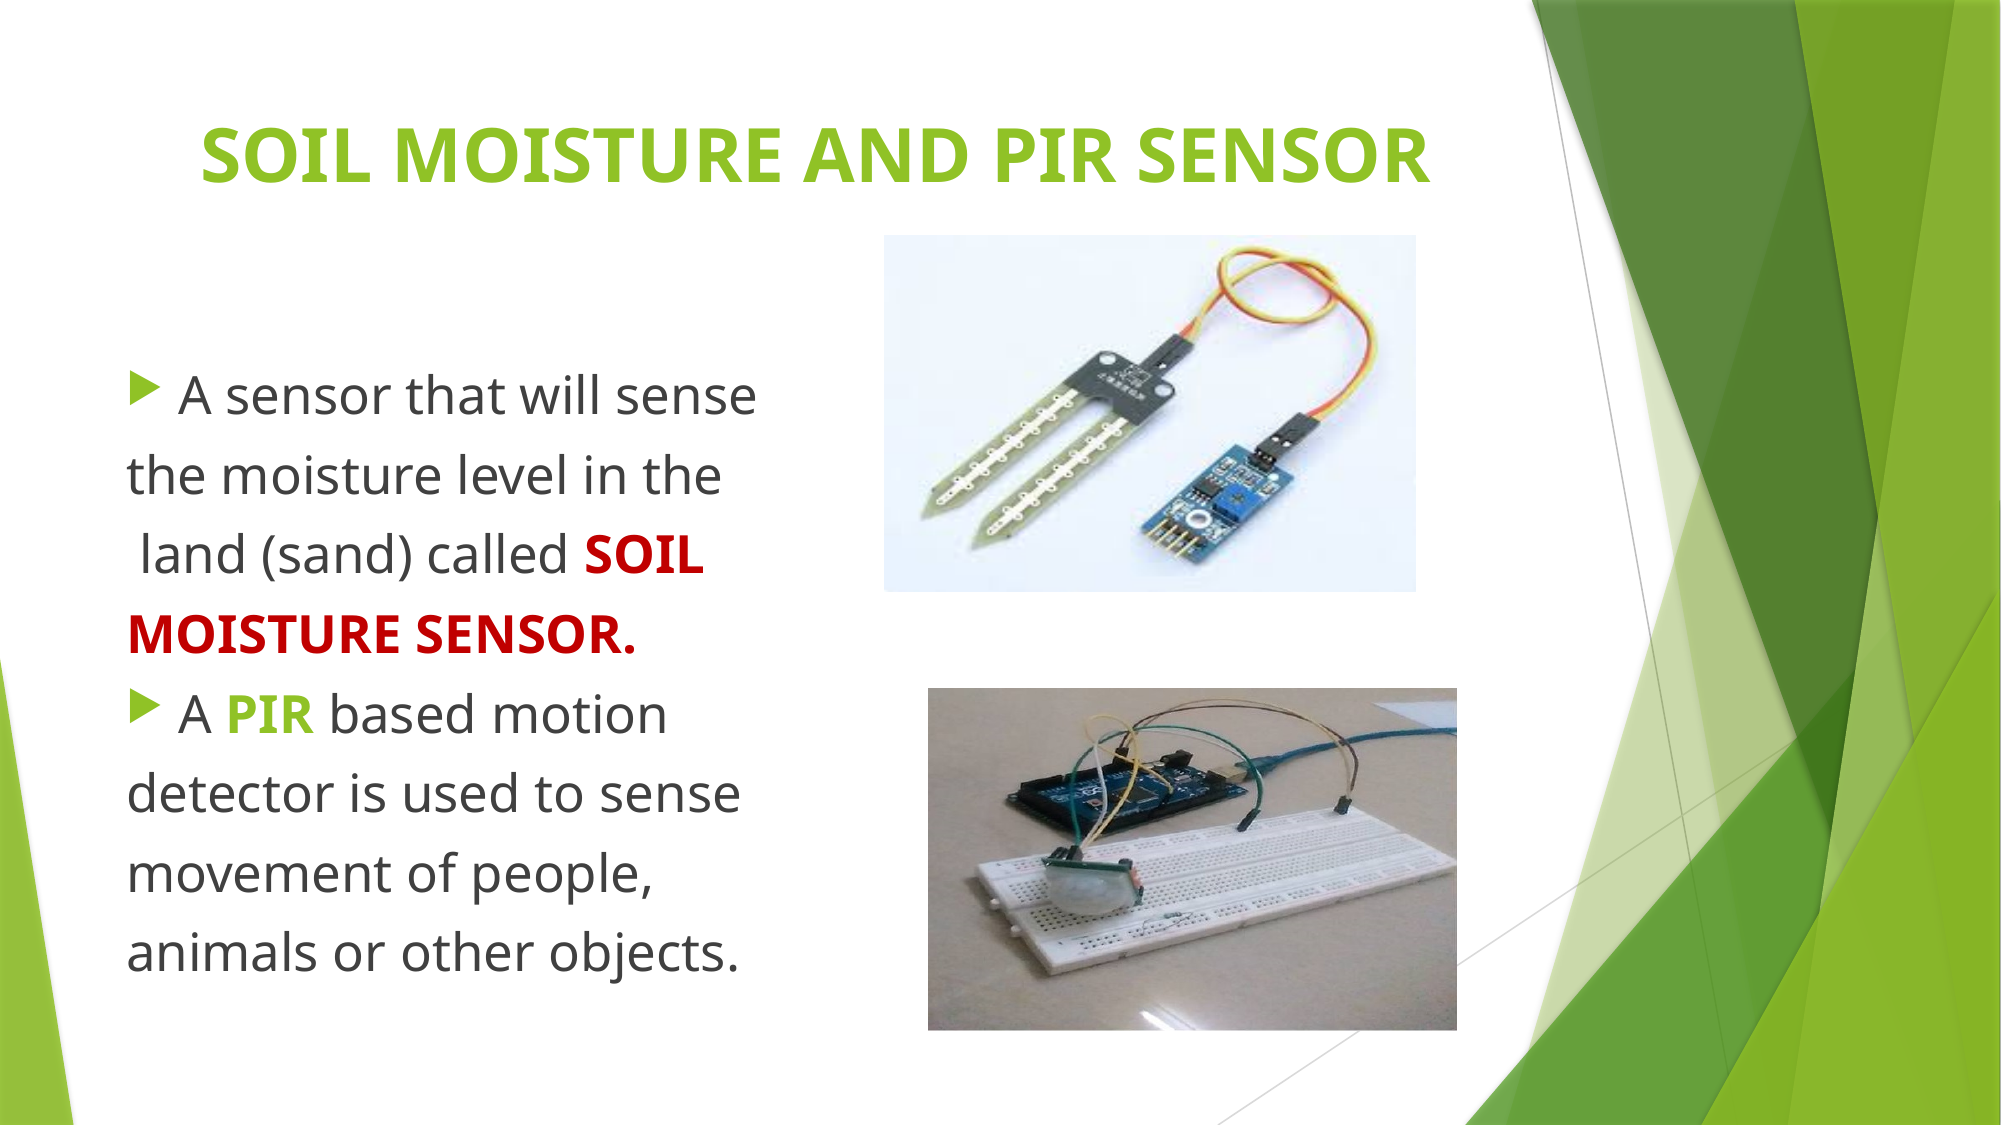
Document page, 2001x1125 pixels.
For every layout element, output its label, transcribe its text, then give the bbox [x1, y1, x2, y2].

title SOIL MOISTURE AND PIR SENSOR [111, 99, 1522, 317]
picture [928, 687, 1458, 1032]
list A sensor that will sense the moisture level in the land (sand) called SOIL MOISTURE SENSOR. A PIR based motion detector is used to sense movement of people, animals or other objects. [111, 354, 1522, 992]
picture [884, 234, 1417, 593]
